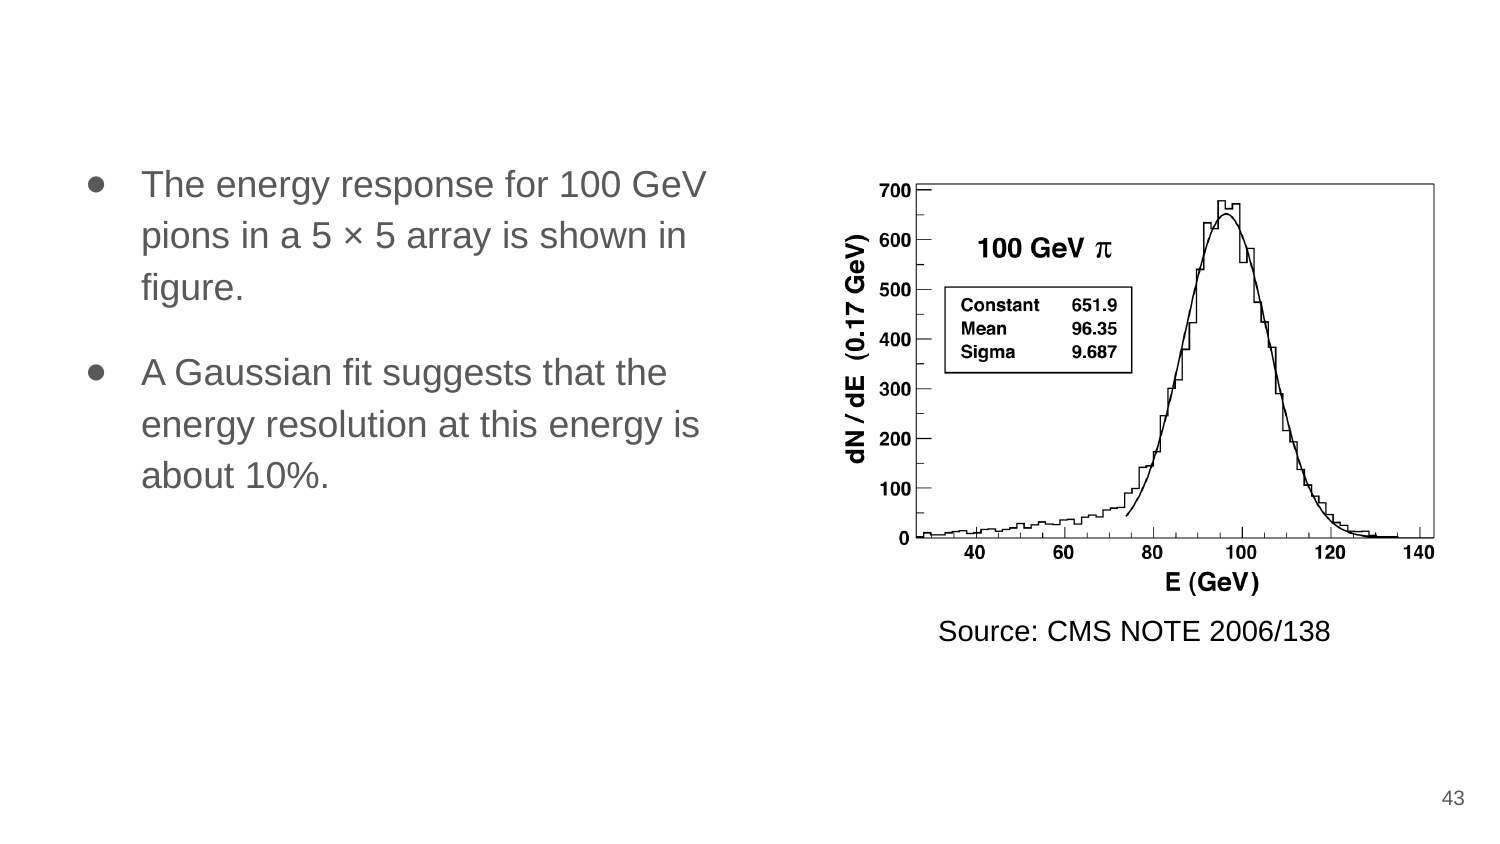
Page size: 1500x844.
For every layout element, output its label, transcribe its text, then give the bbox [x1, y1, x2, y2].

picture [841, 152, 1447, 598]
text_box Source: CMS NOTE 2006/138 [923, 606, 1366, 661]
list The energy response for 100 GeV pions in a 5 × 5 array is shown in figure. A Gaussian fit suggests that the energy resolution at this energy is about 10%. [51, 137, 760, 561]
slide_number 43 [1389, 764, 1480, 830]
